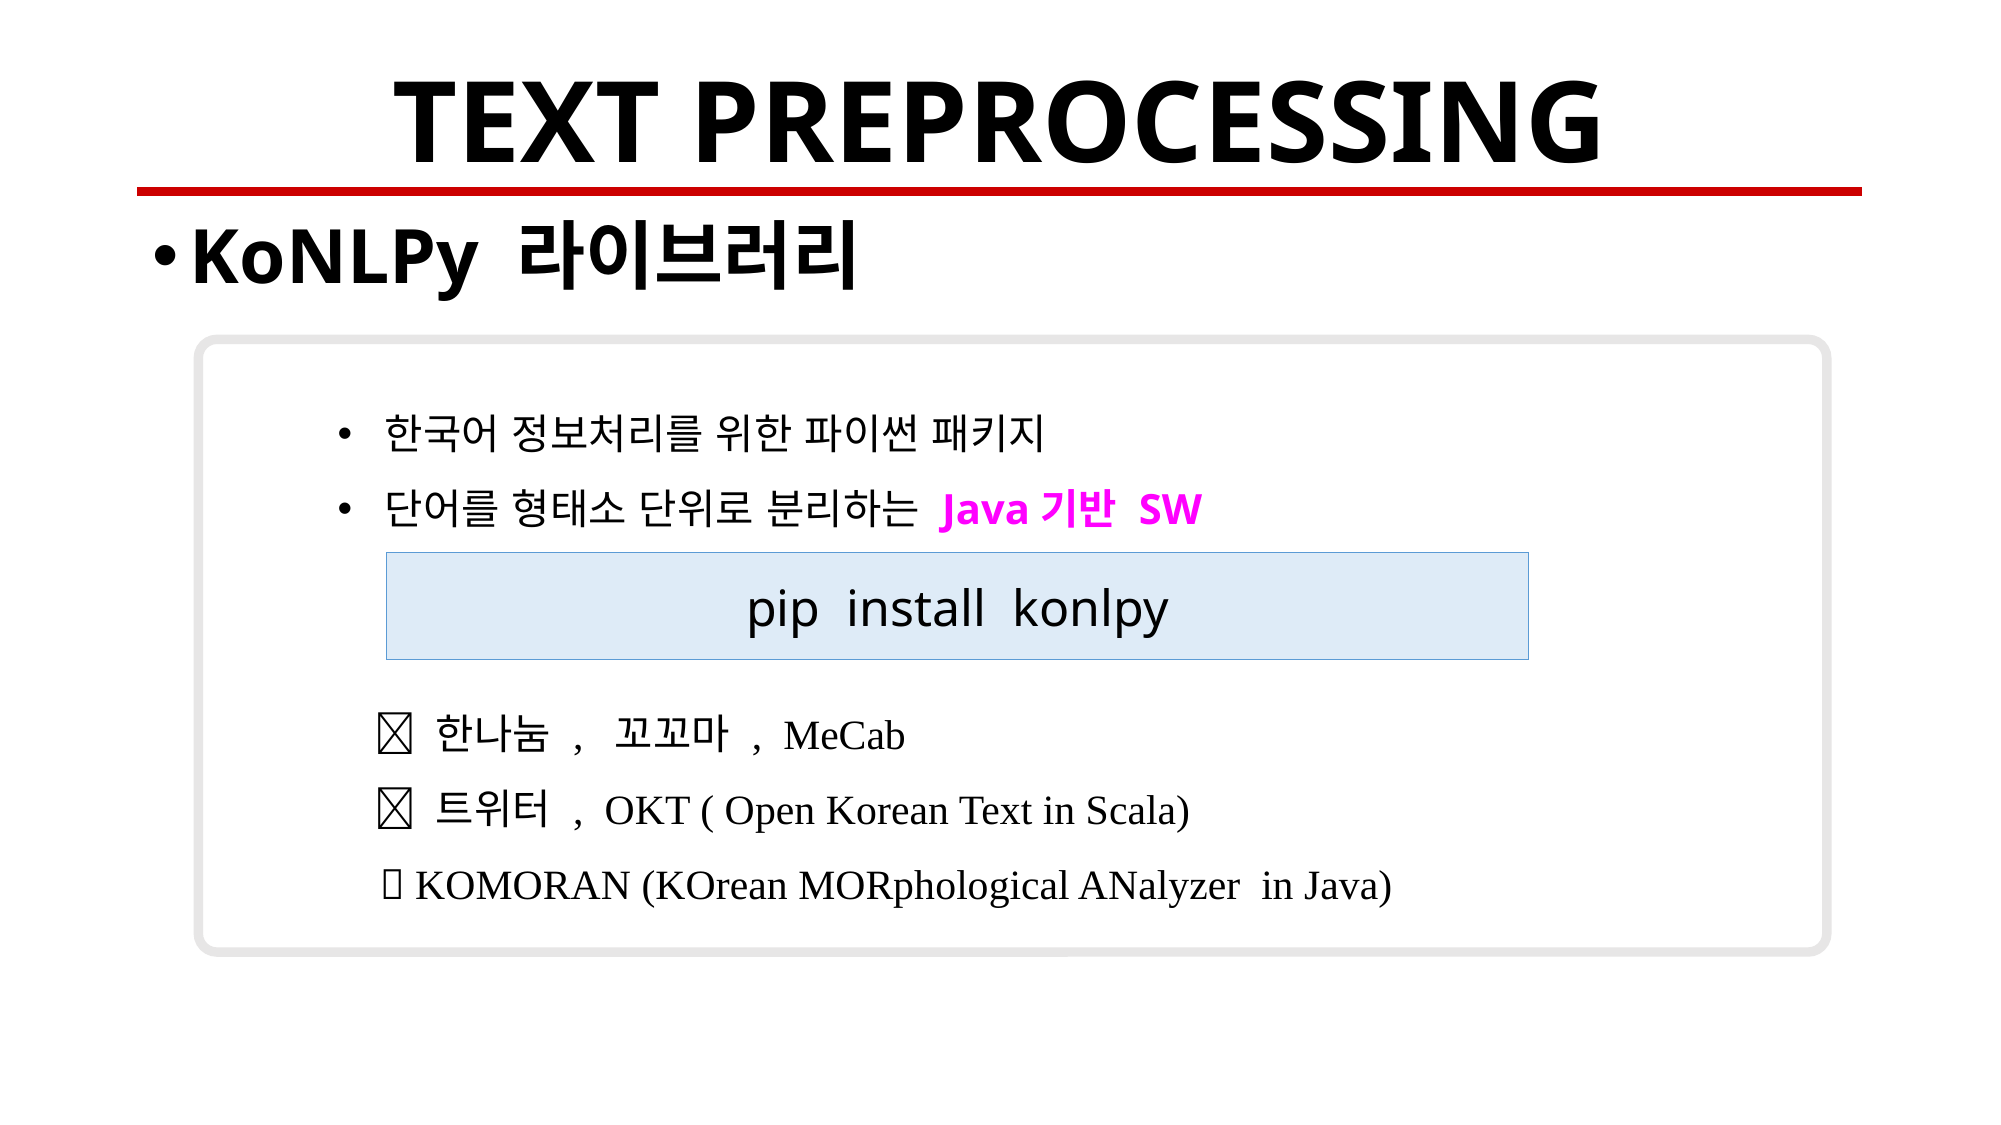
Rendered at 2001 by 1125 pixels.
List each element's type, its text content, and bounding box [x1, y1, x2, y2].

text_box 한국어 정보처리를 위한 파이썬 패키지 단어를 형태소 단위로 분리하는 Java기반 SW  한나눔 , 꼬꼬마 , MeCab  트위터 , OKT ( Open Korean Text in Scala)  KOMORAN (KOrean MORphological ANalyzer in Java) [197, 338, 1828, 954]
text_box pip install konlpy [386, 552, 1529, 660]
title TEXT PREPROCESSING [137, 59, 1863, 191]
list KoNLPy 라이브러리 [137, 211, 1863, 1014]
